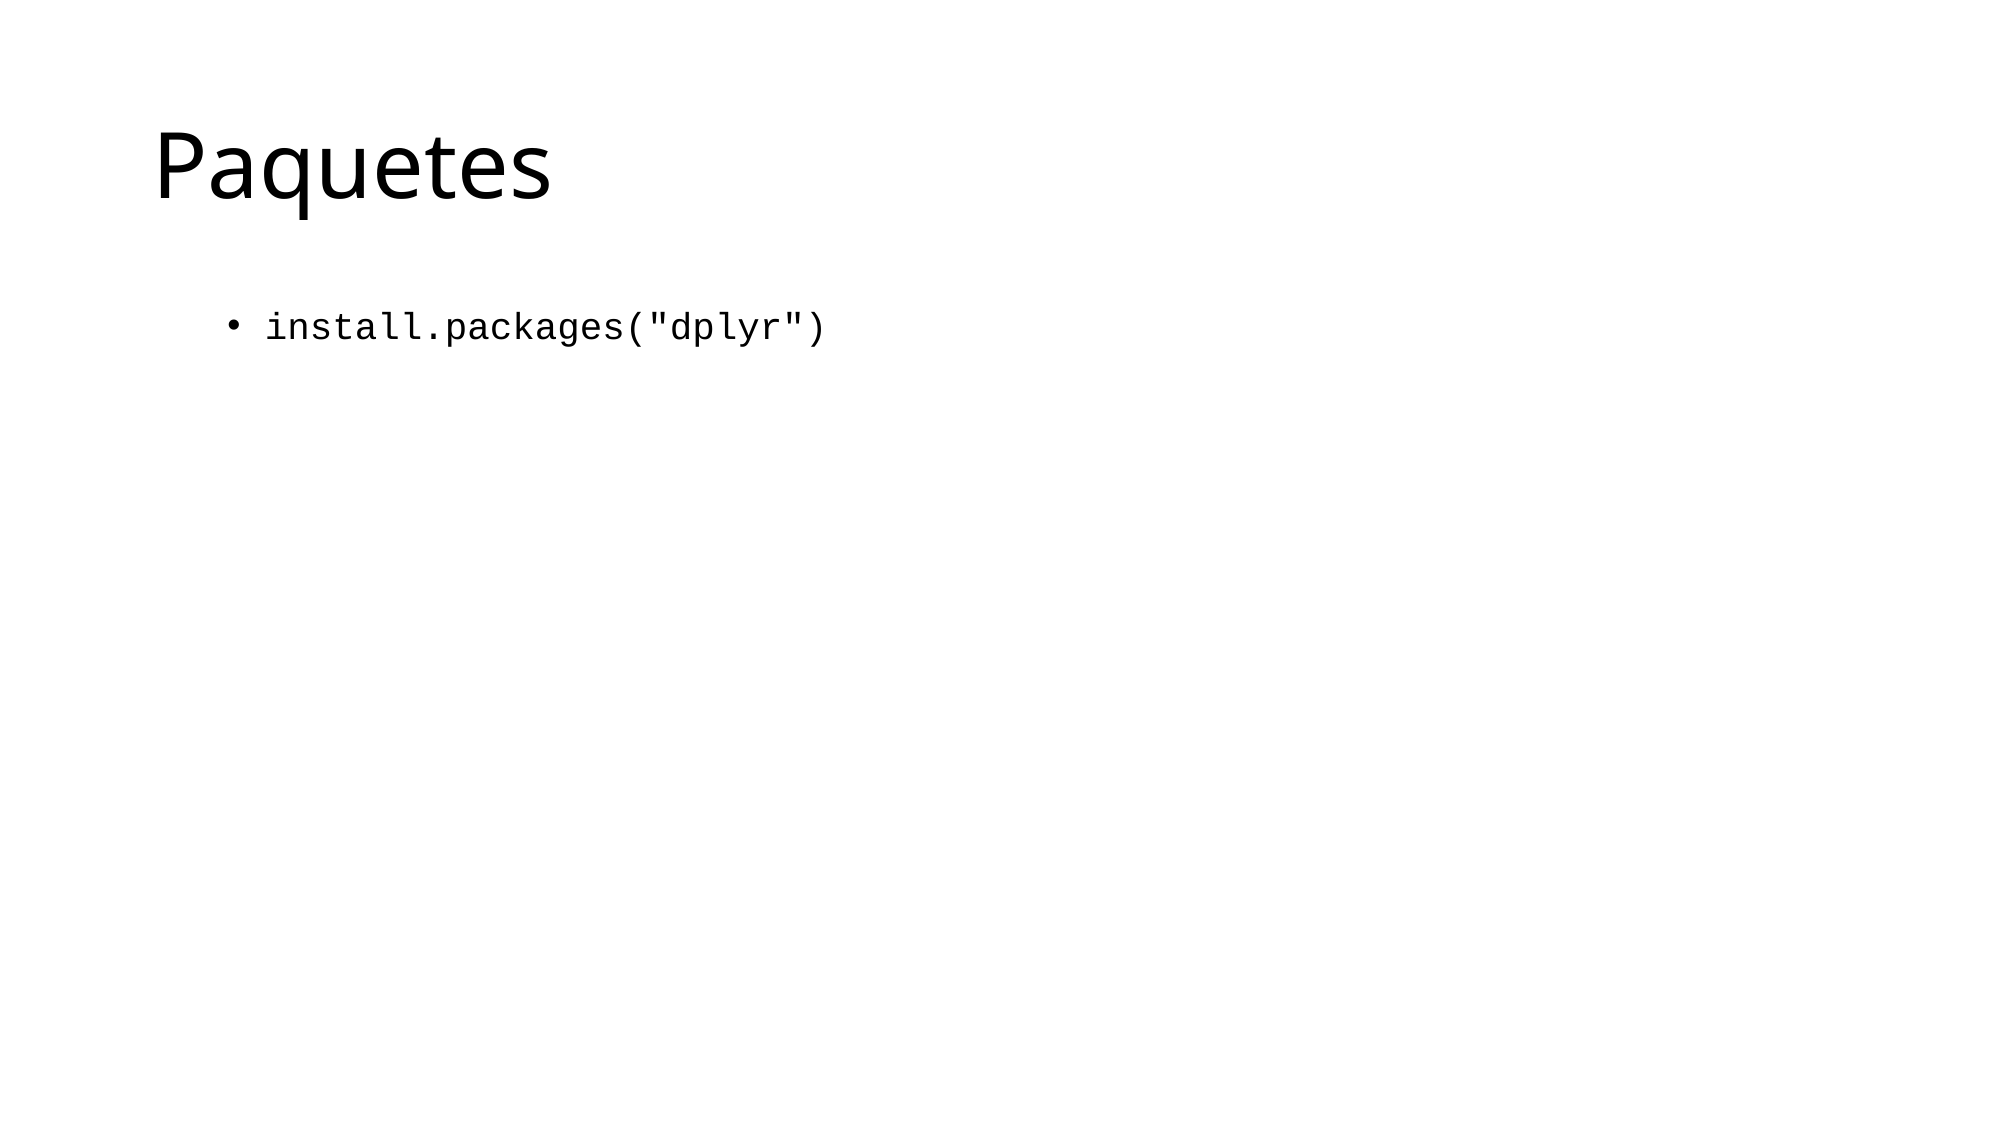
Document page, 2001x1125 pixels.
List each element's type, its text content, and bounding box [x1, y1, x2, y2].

title Paquetes [137, 59, 1863, 278]
list install.packages("dplyr") [137, 299, 1863, 1014]
